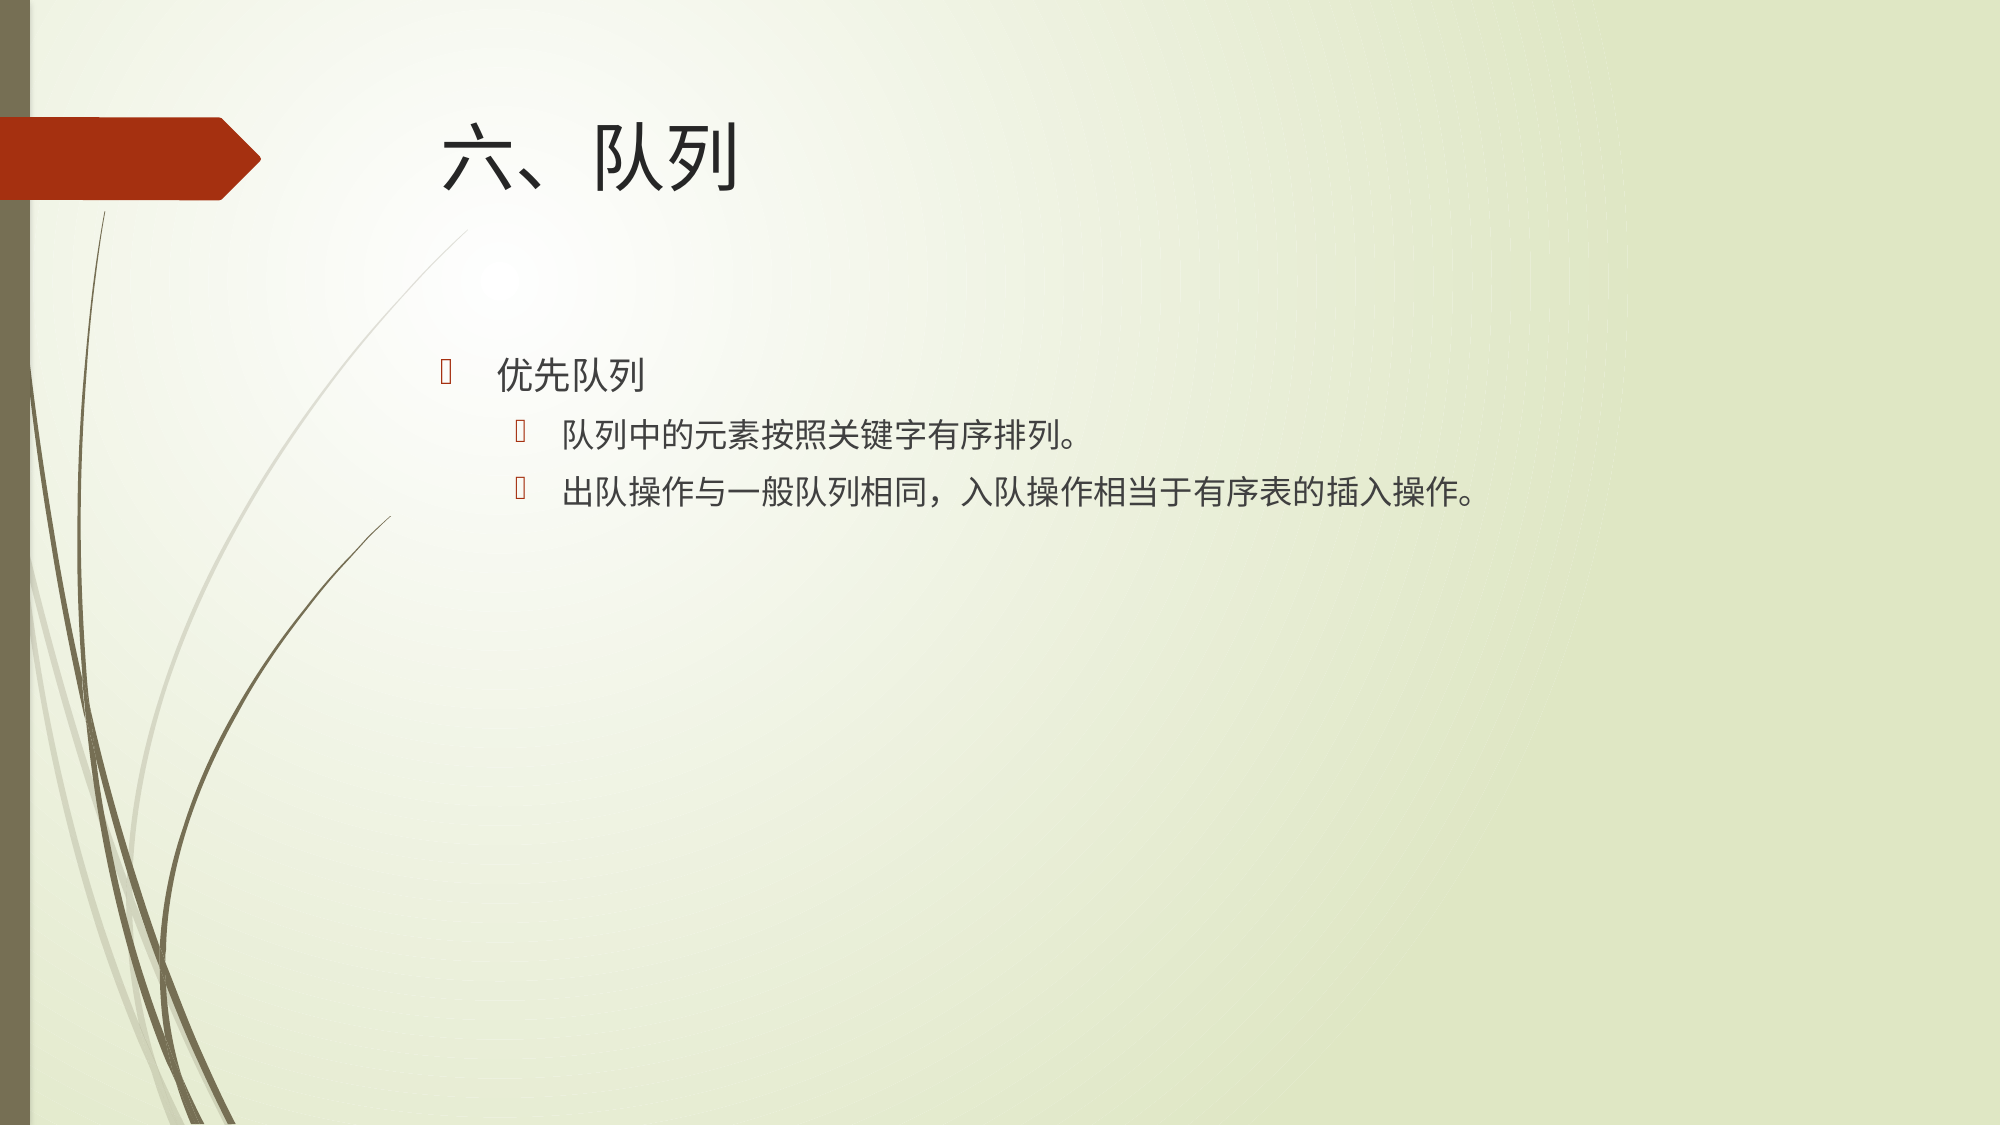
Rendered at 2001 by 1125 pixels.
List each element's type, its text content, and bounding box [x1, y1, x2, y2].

title 六、队列 [425, 102, 1888, 313]
list 优先队列 队列中的元素按照关键字有序排列。 出队操作与一般队列相同，入队操作相当于有序表的插入操作。 [424, 350, 1888, 970]
